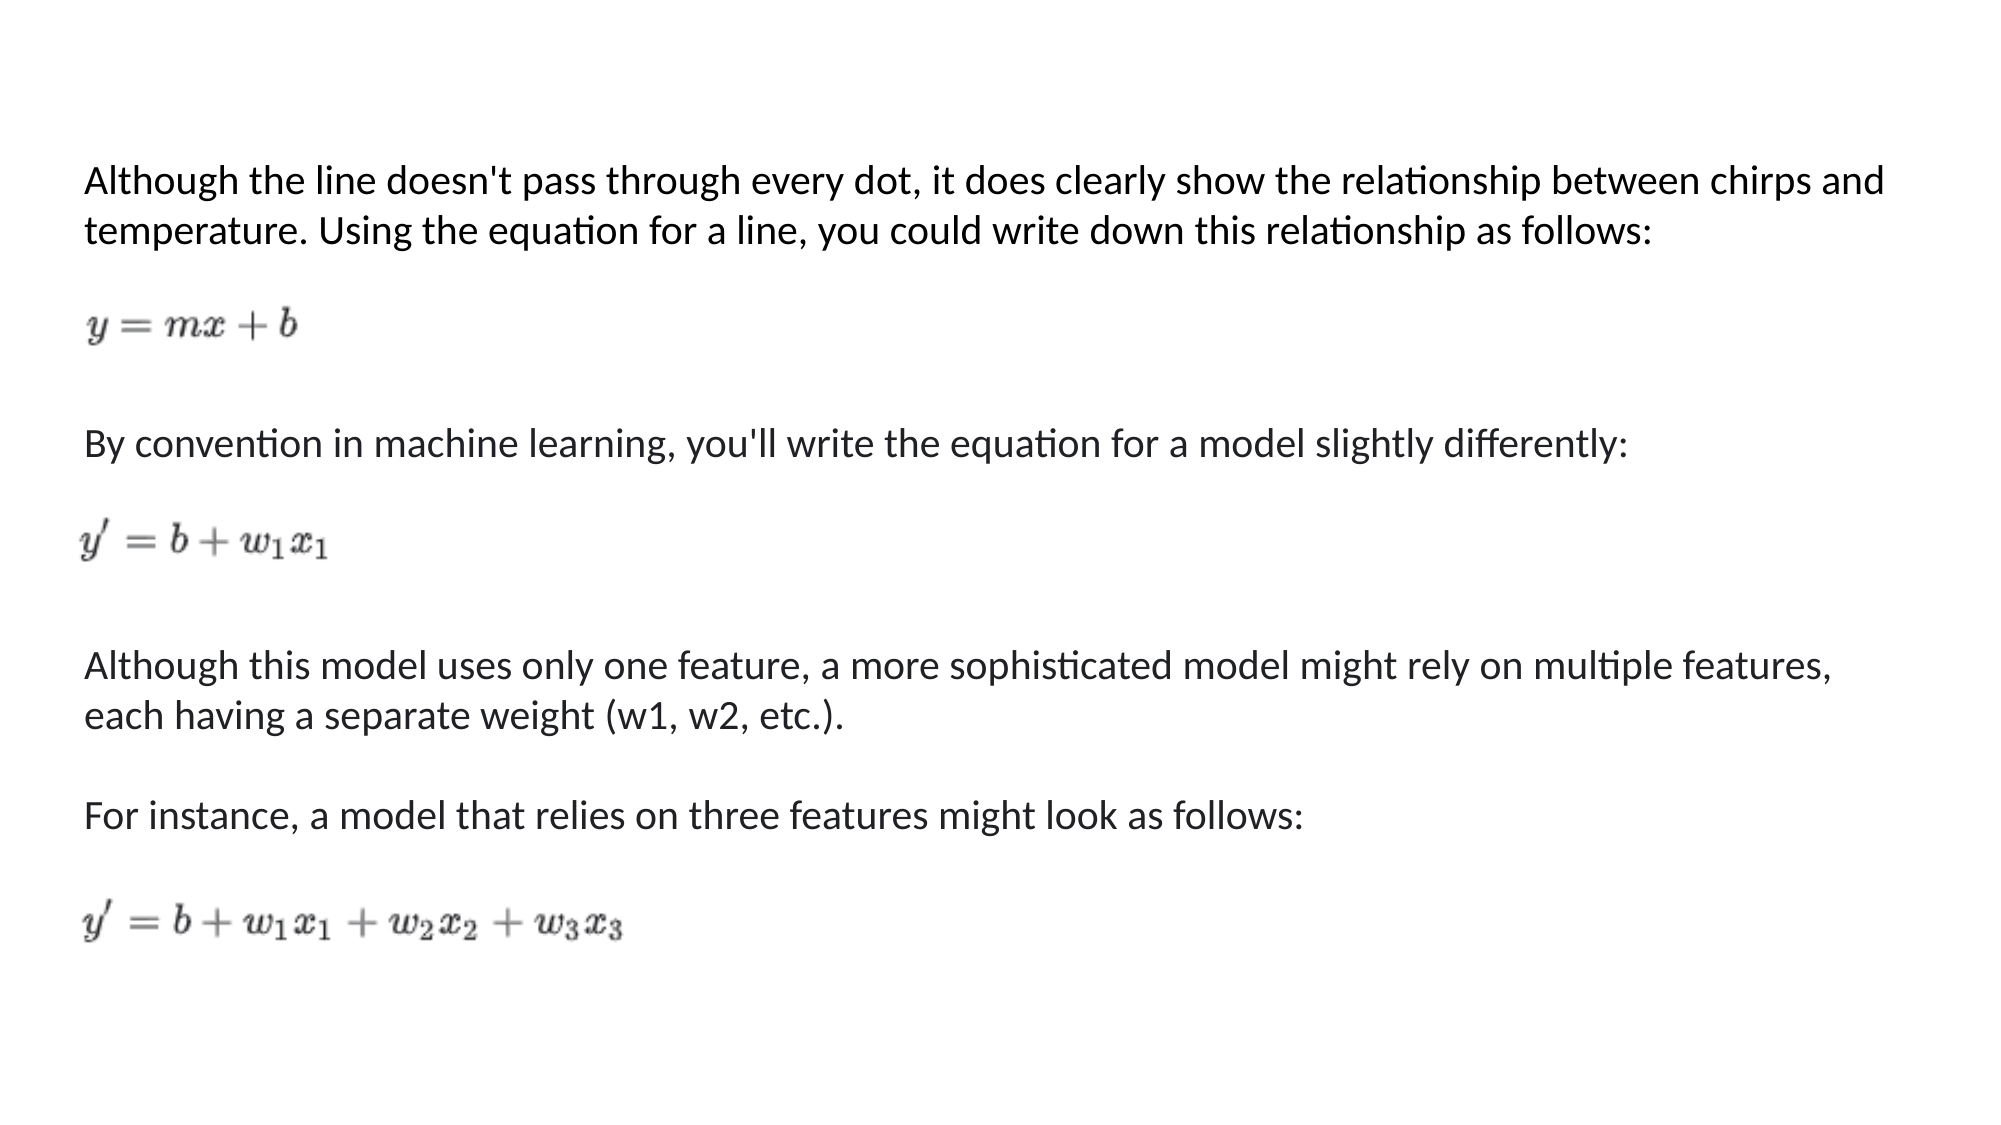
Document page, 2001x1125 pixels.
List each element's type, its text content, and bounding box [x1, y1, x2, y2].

text_box Although the line doesn't pass through every dot, it does clearly show the relationship between chirps and temperature. Using the equation for a line, you could write down this relationship as follows: [69, 145, 1909, 261]
picture [17, 275, 470, 394]
picture [47, 857, 690, 990]
picture [29, 487, 672, 621]
text_box By convention in machine learning, you'll write the equation for a model slightly differently: [69, 408, 1713, 473]
text_box Although this model uses only one feature, a more sophisticated model might rely on multiple features, each having a separate weight (w1, w2, etc.). For instance, a model that relies on three features might look as follows: [69, 630, 1909, 846]
